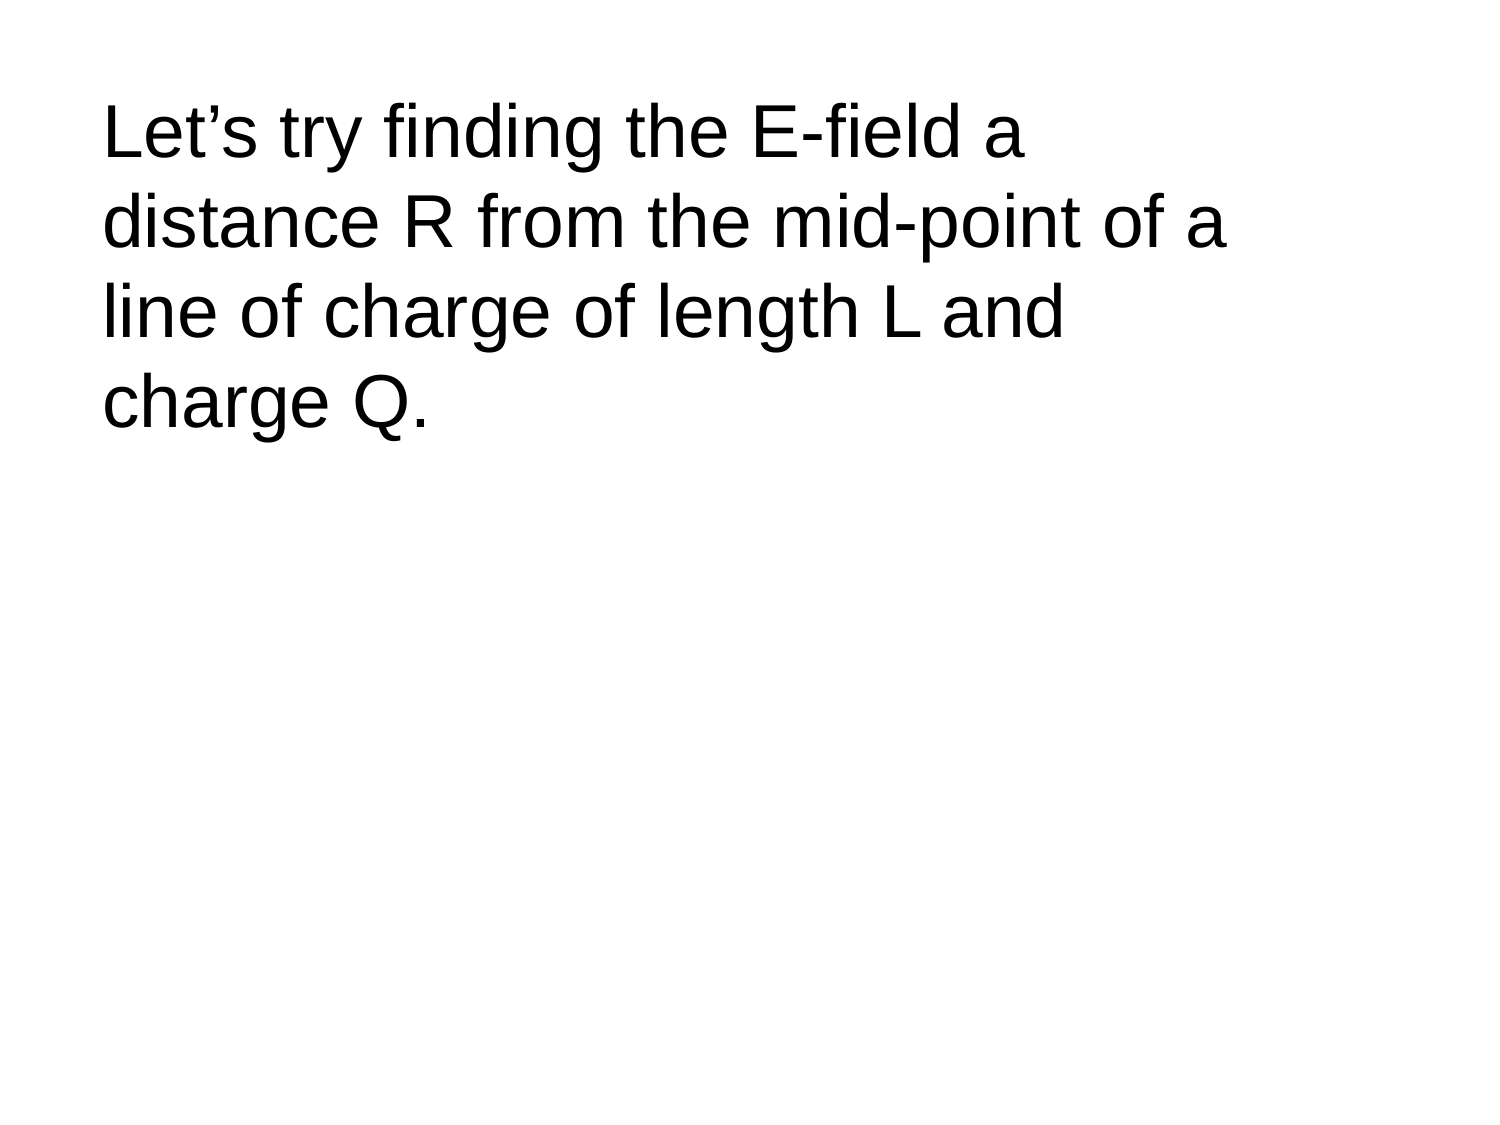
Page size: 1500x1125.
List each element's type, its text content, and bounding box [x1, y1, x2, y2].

text_box Let’s try finding the E-field a distance R from the mid-point of a line of charge of length L and charge Q. [87, 74, 1288, 450]
